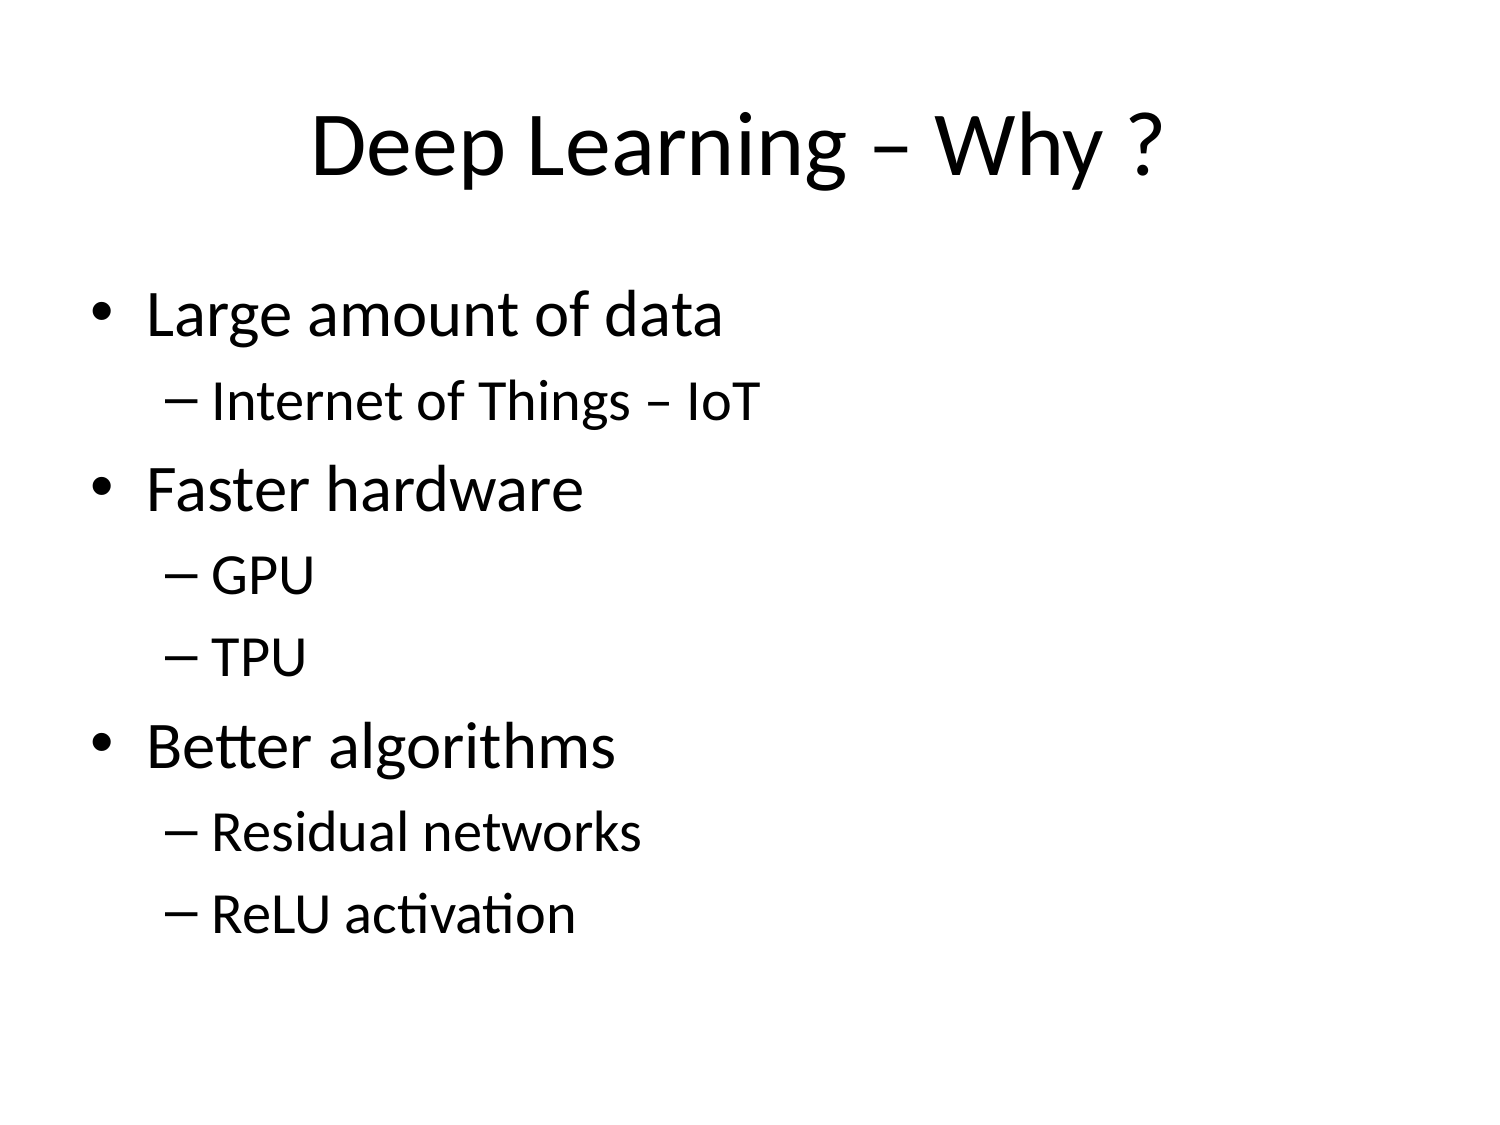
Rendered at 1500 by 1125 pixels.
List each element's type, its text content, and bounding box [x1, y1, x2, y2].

title Deep Learning – Why ? [75, 45, 1425, 233]
list Large amount of data Internet of Things – IoT Faster hardware GPU TPU Better algorithms Residual networks ReLU activation [75, 262, 1425, 1005]
